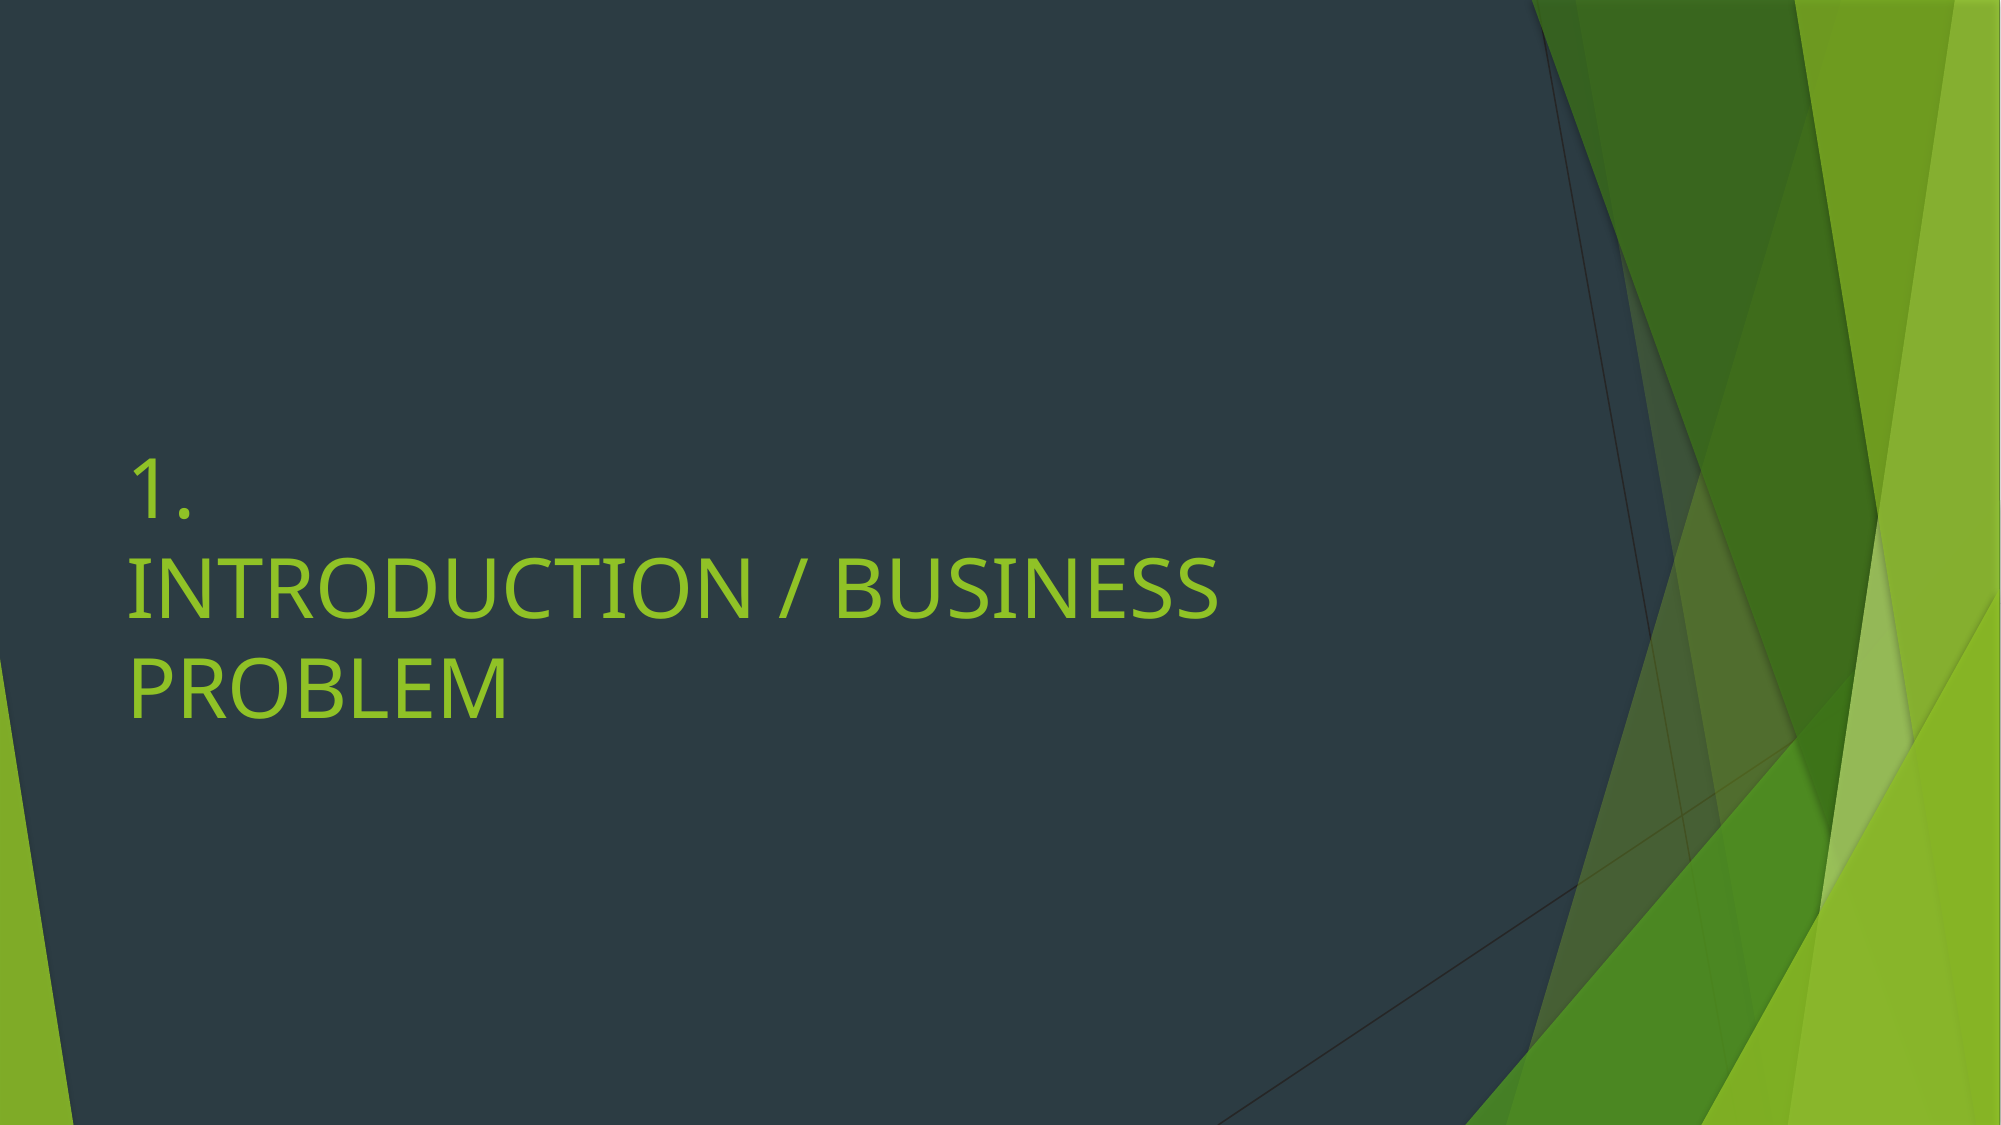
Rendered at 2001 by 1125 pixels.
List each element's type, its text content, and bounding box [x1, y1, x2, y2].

title 1. INTRODUCTION / BUSINESS PROBLEM [111, 443, 1522, 743]
